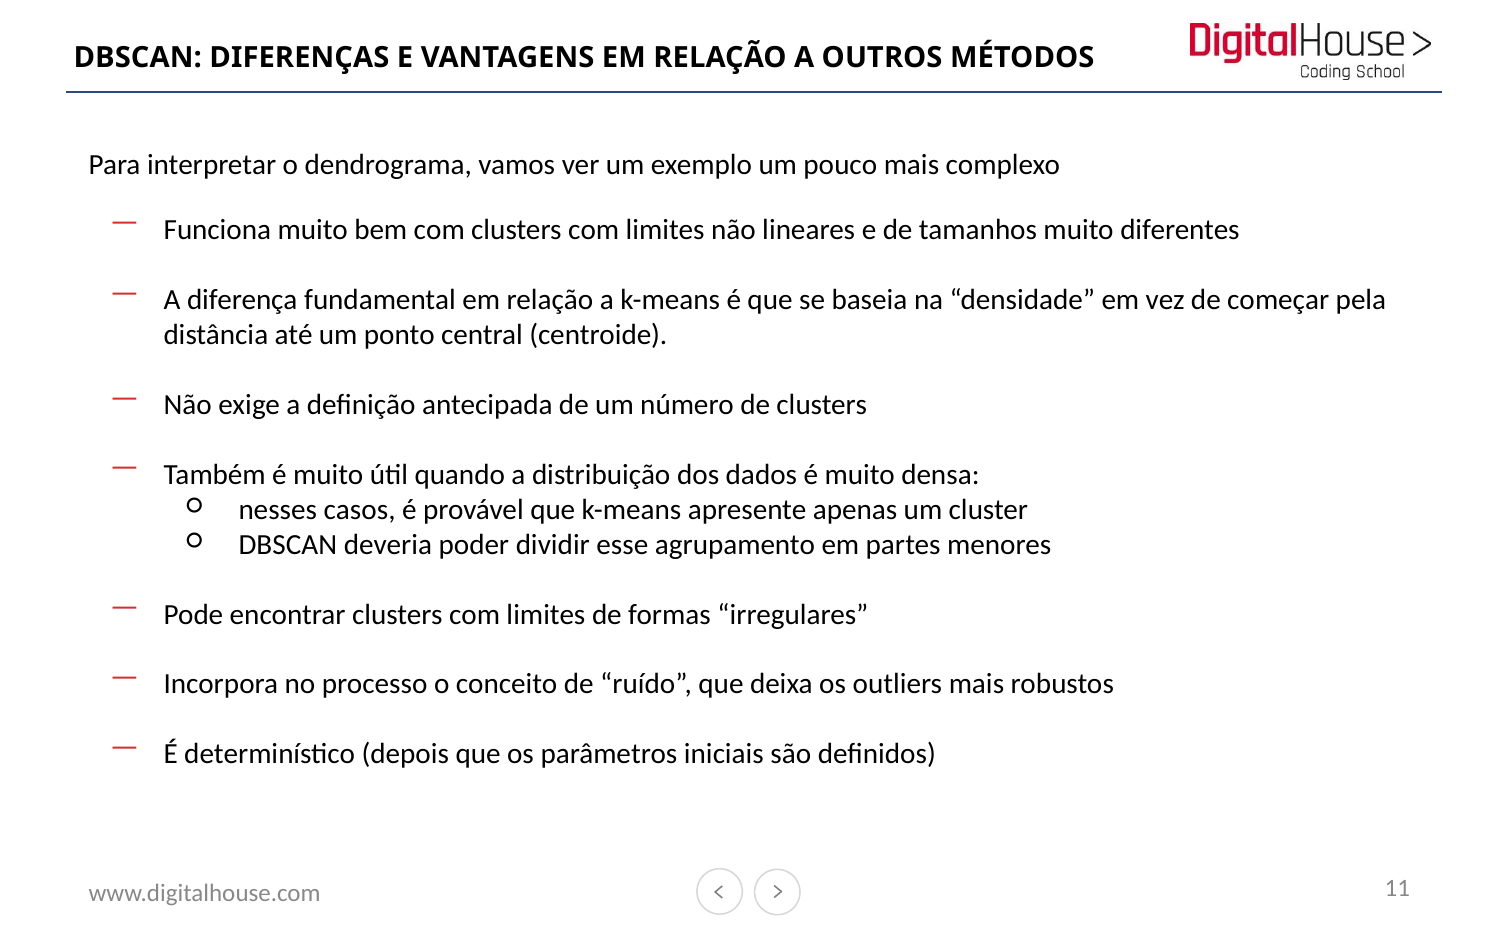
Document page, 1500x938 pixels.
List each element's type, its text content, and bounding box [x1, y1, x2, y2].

picture [1190, 23, 1431, 80]
text_box Para interpretar o dendrograma, vamos ver um exemplo um pouco mais complexo Funciona muito bem com clusters com limites não lineares e de tamanhos muito diferentes A diferença fundamental em relação a k-means é que se baseia na “densidade” em vez de começar pela distância até um ponto central (centroide). Não exige a definição antecipada de um número de clusters Também é muito útil quando a distribuição dos dados é muito densa: nesses casos, é provável que k-means apresente apenas um cluster DBSCAN deveria poder dividir esse agrupamento em partes menores Pode encontrar clusters com limites de formas “irregulares” Incorpora no processo o conceito de “ruído”, que deixa os outliers mais robustos É determinístico (depois que os parâmetros iniciais são definidos) [73, 137, 1402, 800]
slide_number 11 [1074, 861, 1425, 911]
title DBSCAN: DIFERENÇAS E VANTAGENS EM RELAÇÃO A OUTROS MÉTODOS [73, 23, 1128, 89]
